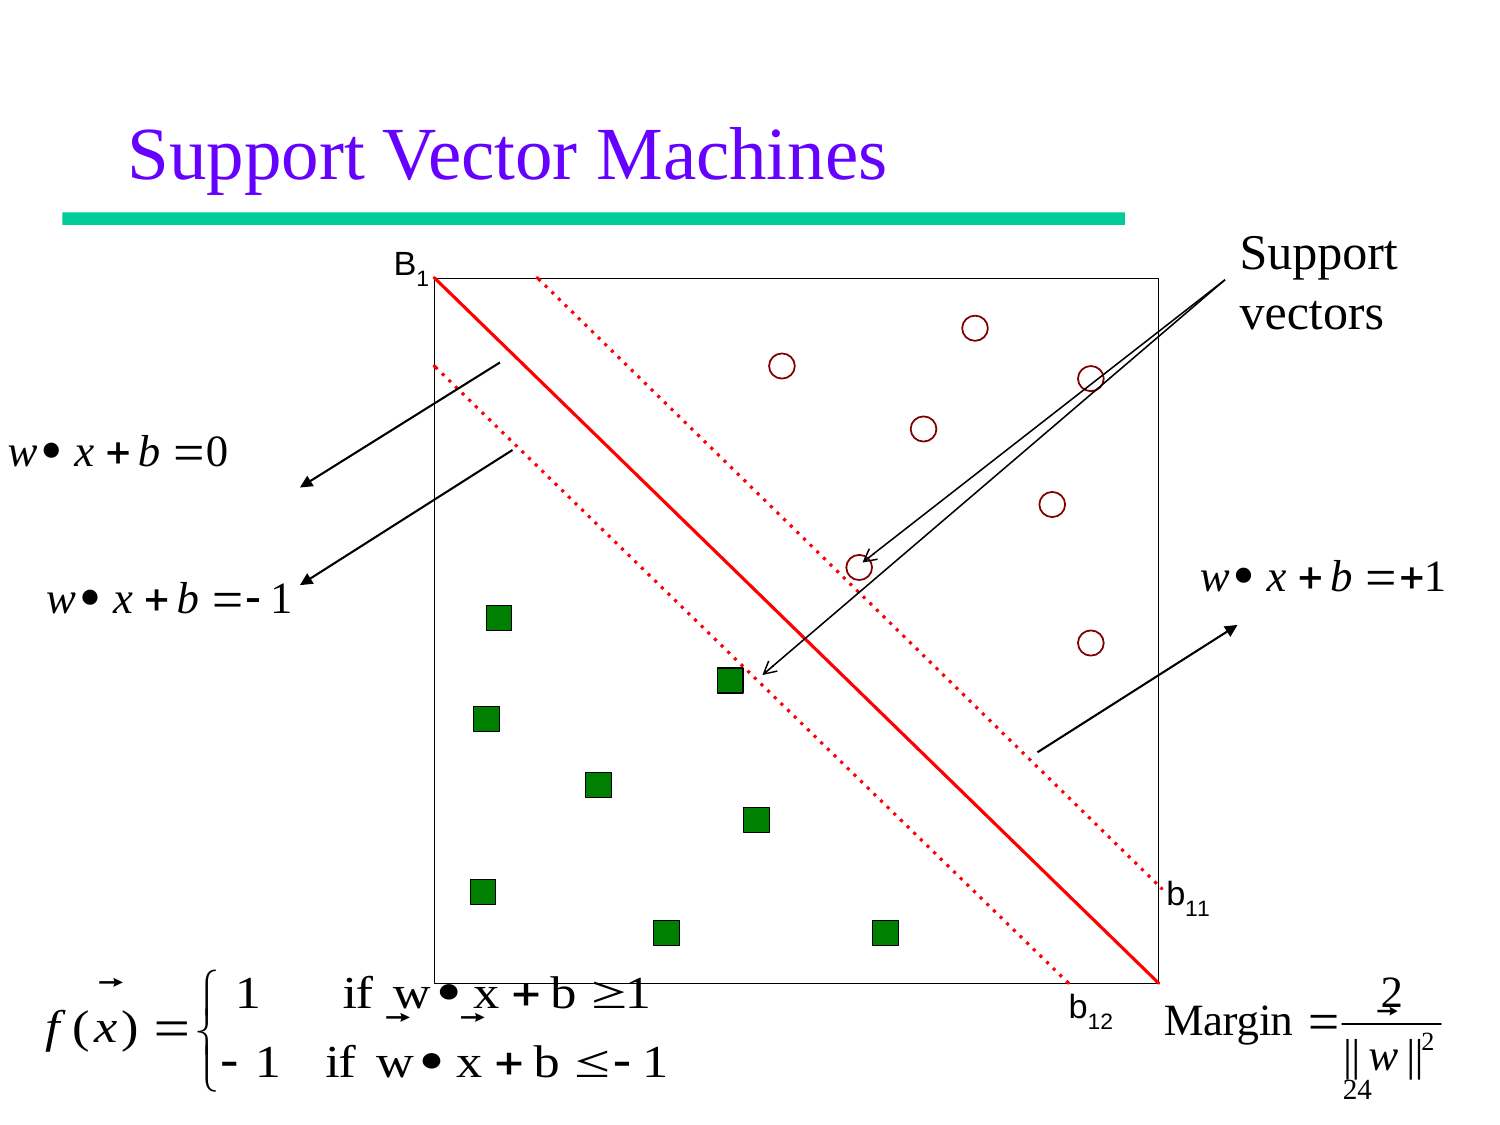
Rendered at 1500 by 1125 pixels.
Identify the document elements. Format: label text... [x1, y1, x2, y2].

text_box Support vectors [1224, 212, 1450, 348]
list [0, 424, 236, 478]
slide_number 24 [1087, 1062, 1388, 1101]
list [377, 237, 1226, 1038]
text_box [26, 962, 674, 1101]
title Support Vector Machines [112, 99, 1376, 201]
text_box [762, 280, 1226, 676]
text_box [300, 442, 372, 488]
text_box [38, 572, 297, 626]
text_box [1156, 964, 1452, 1089]
text_box [1230, 624, 1238, 637]
text_box [302, 539, 372, 585]
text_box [1229, 549, 1451, 603]
